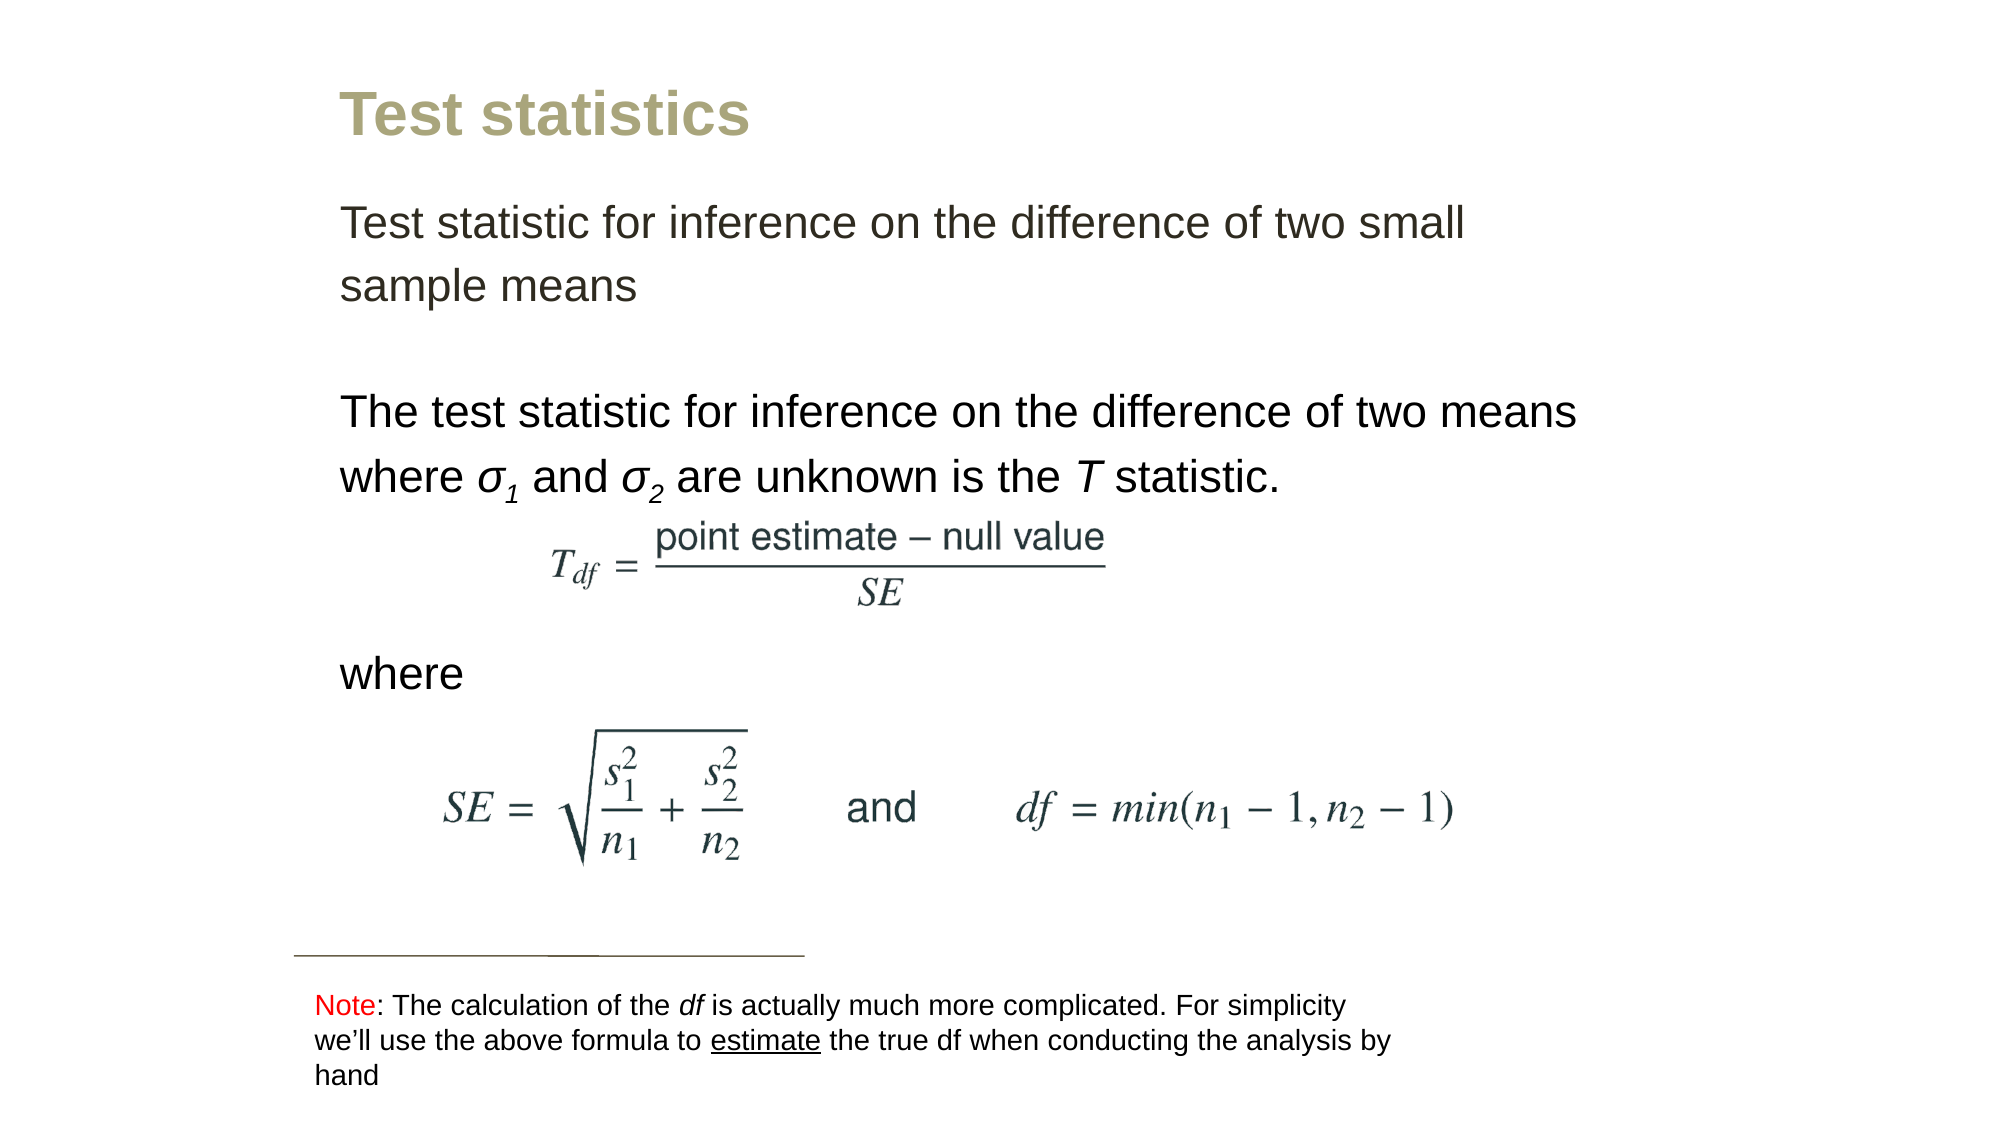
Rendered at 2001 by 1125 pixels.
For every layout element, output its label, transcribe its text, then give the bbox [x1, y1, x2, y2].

text_box Test statistics [324, 47, 1675, 163]
picture [546, 514, 1111, 620]
picture [428, 714, 1473, 877]
text_box Note: The calculation of the df is actually much more complicated. For simplicity we’ll use the above formula to estimate the true df when conducting the analysis by hand [299, 971, 1424, 1030]
text_box Test statistic for inference on the difference of two small sample means The test statistic for inference on the difference of two means where σ1 and σ2 are unknown is the T statistic. where [324, 169, 1609, 880]
